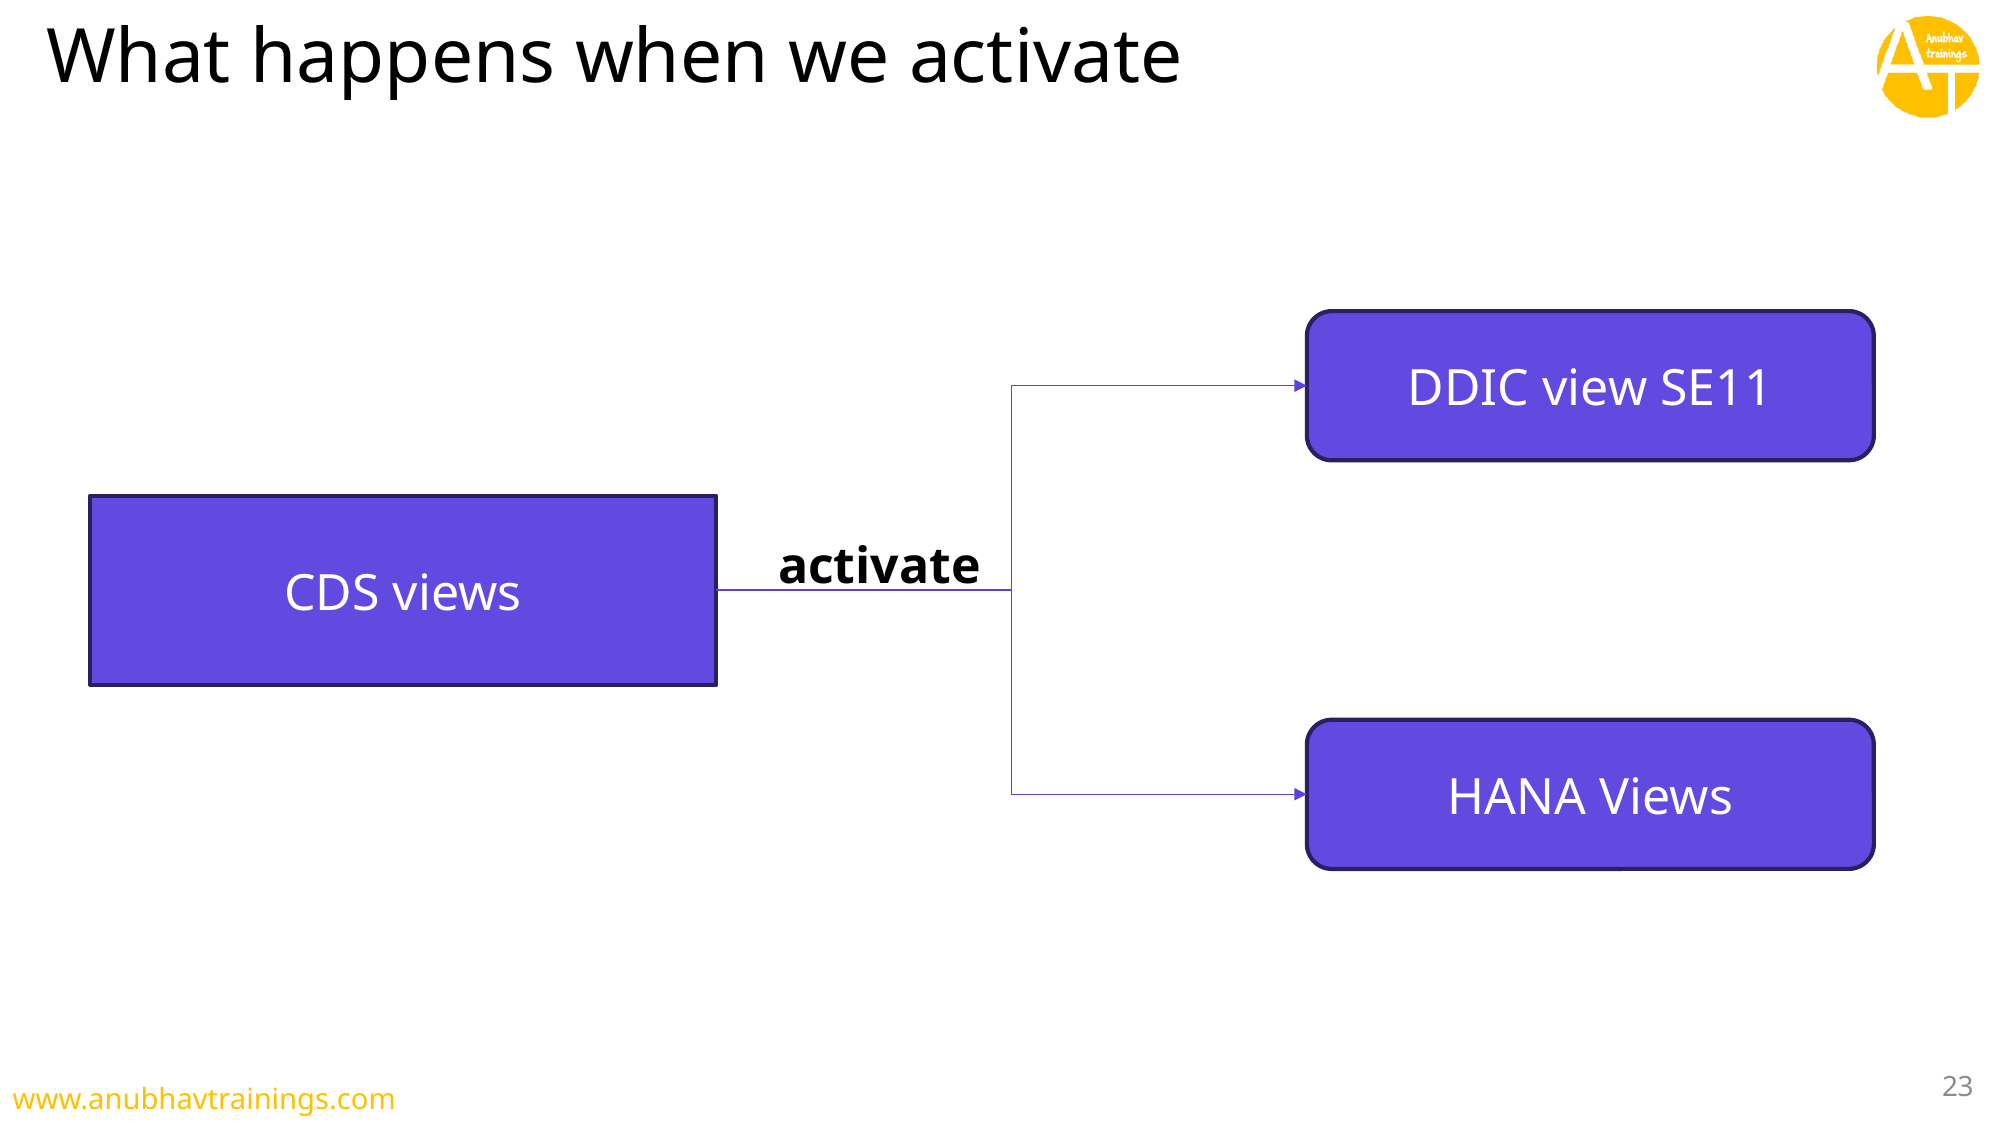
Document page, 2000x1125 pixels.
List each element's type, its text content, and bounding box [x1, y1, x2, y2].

text_box What happens when we activate [31, 0, 1900, 105]
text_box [715, 589, 1308, 795]
picture [1866, 9, 1985, 126]
text_box CDS views [88, 494, 710, 687]
text_box DDIC view SE11 [1304, 309, 1876, 463]
text_box HANA Views [1304, 717, 1876, 872]
text_box www.anubhavtrainings.com [0, 1072, 426, 1123]
slide_number 23 [1919, 1057, 1974, 1118]
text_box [715, 385, 1308, 589]
